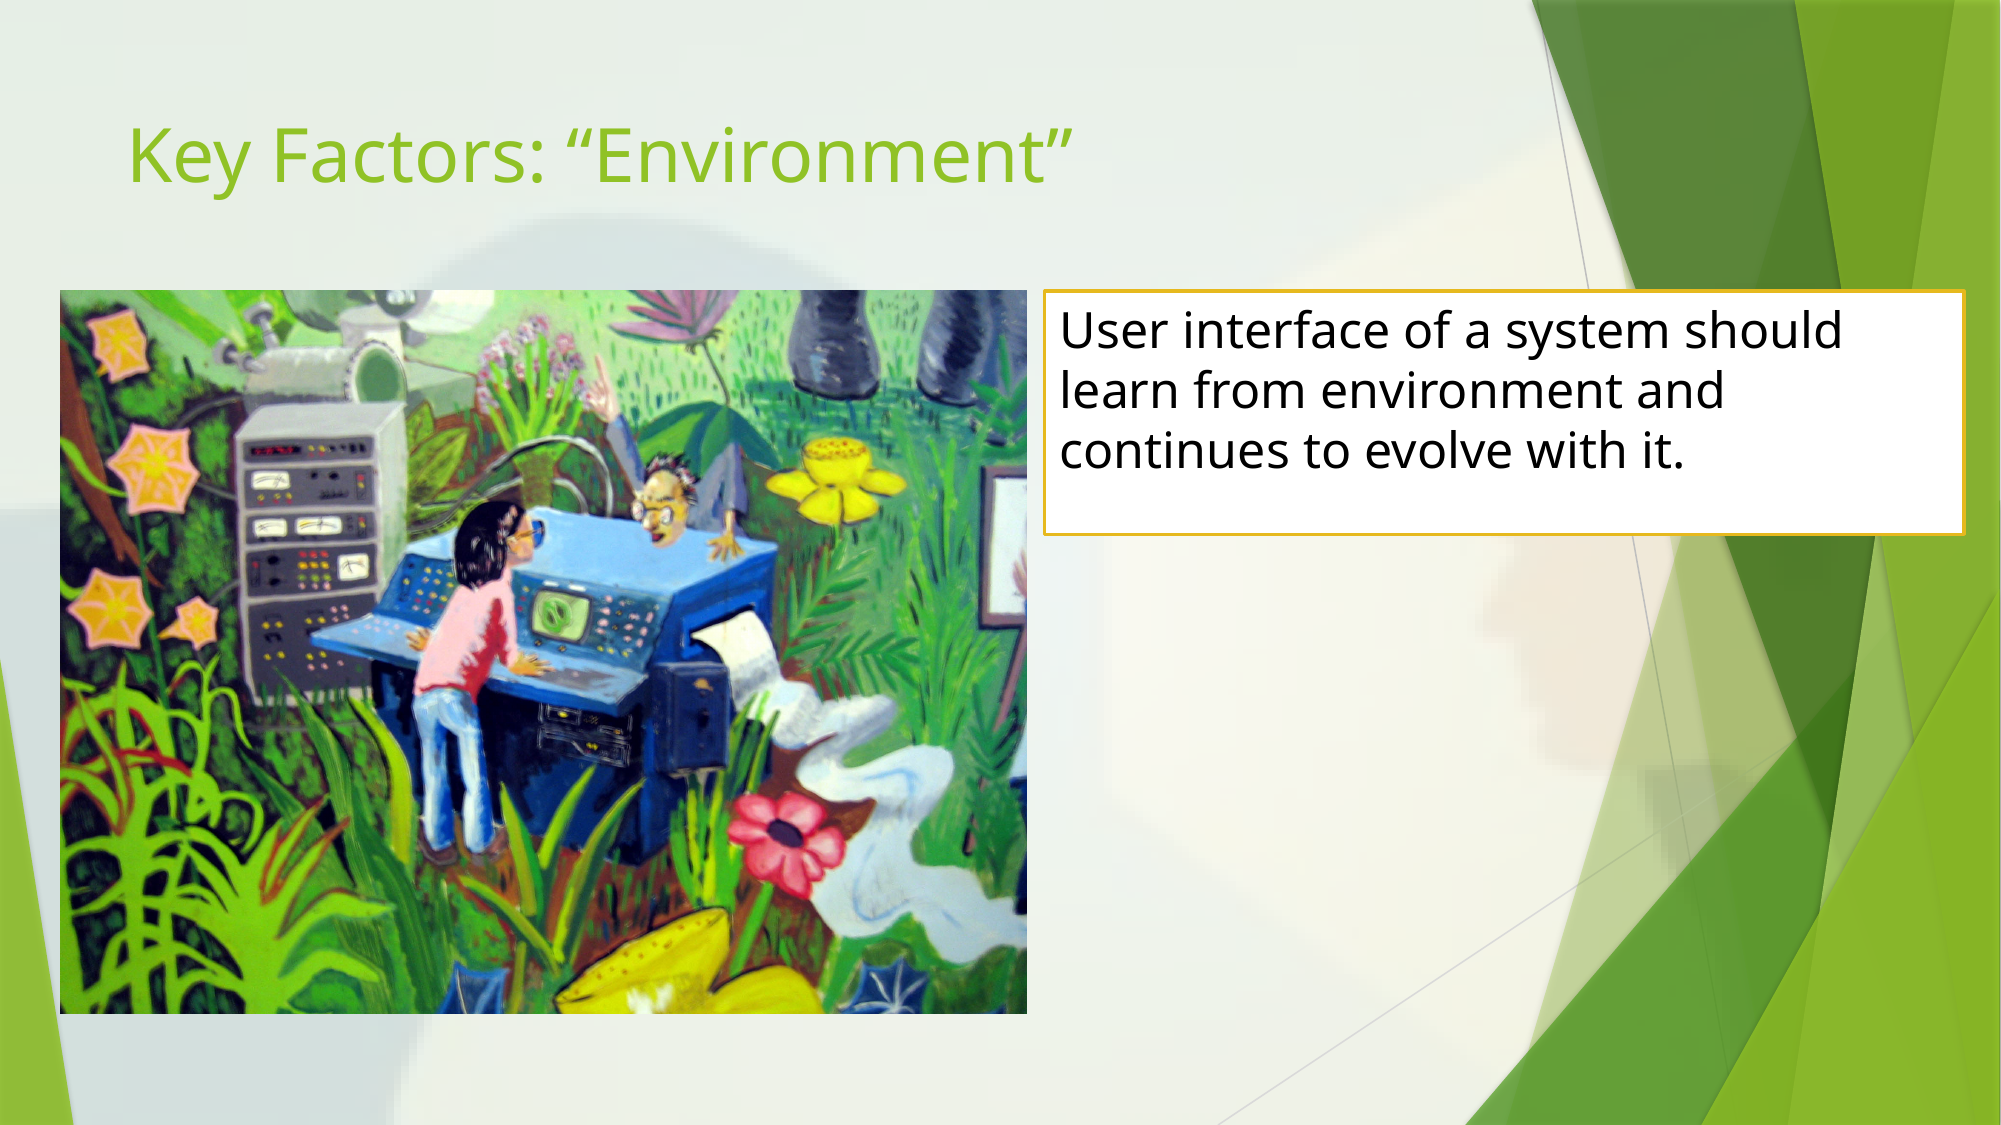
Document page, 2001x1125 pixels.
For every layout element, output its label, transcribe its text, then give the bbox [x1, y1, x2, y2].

picture [59, 290, 1027, 1015]
list User interface of a system should learn from environment and continues to evolve with it. [1043, 289, 1966, 536]
title Key Factors: “Environment” [111, 99, 1522, 317]
